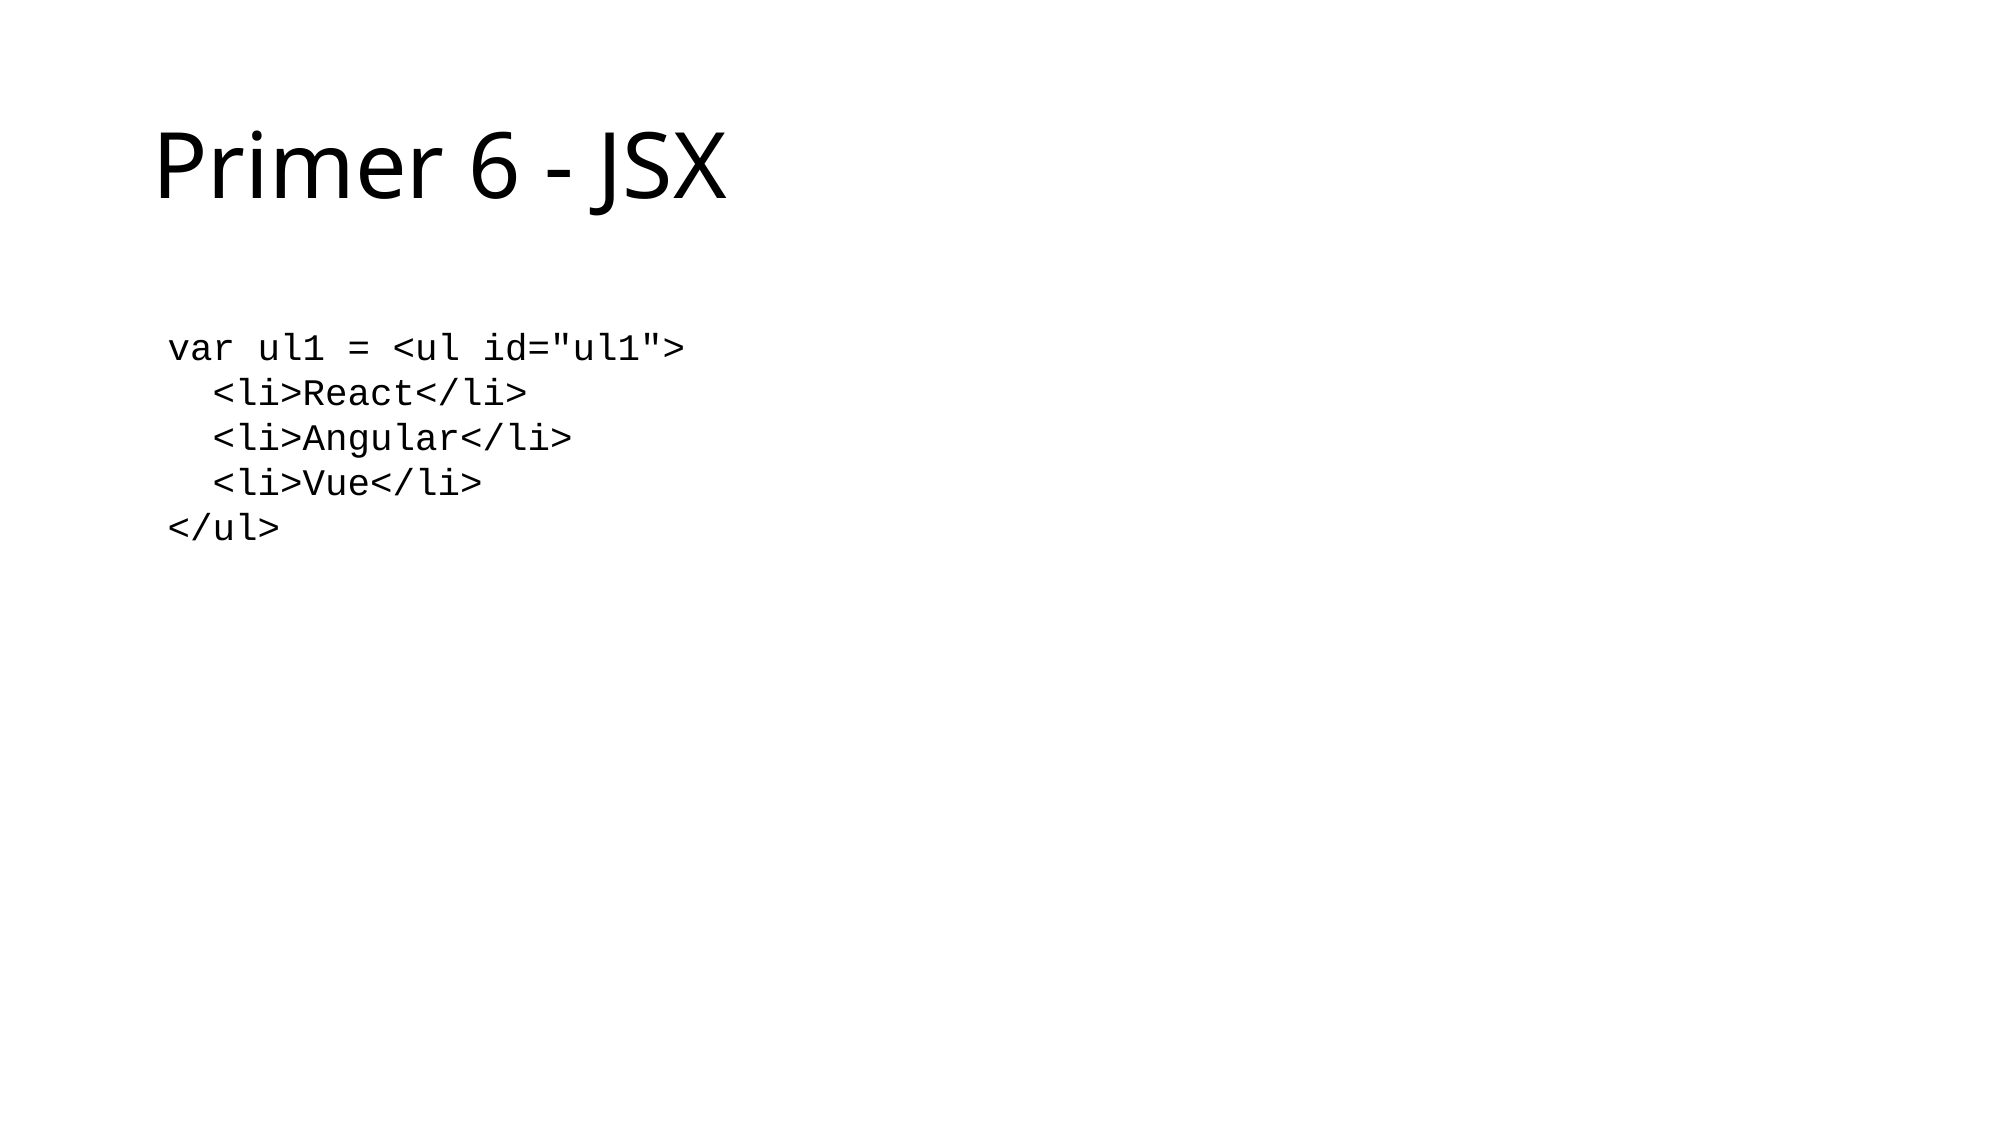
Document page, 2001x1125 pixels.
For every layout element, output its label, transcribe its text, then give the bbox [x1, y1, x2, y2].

title Primer 6 - JSX [137, 59, 1863, 278]
text_box var ul1 = <ul id="ul1"> <li>React</li> <li>Angular</li> <li>Vue</li> </ul> [153, 315, 1500, 556]
